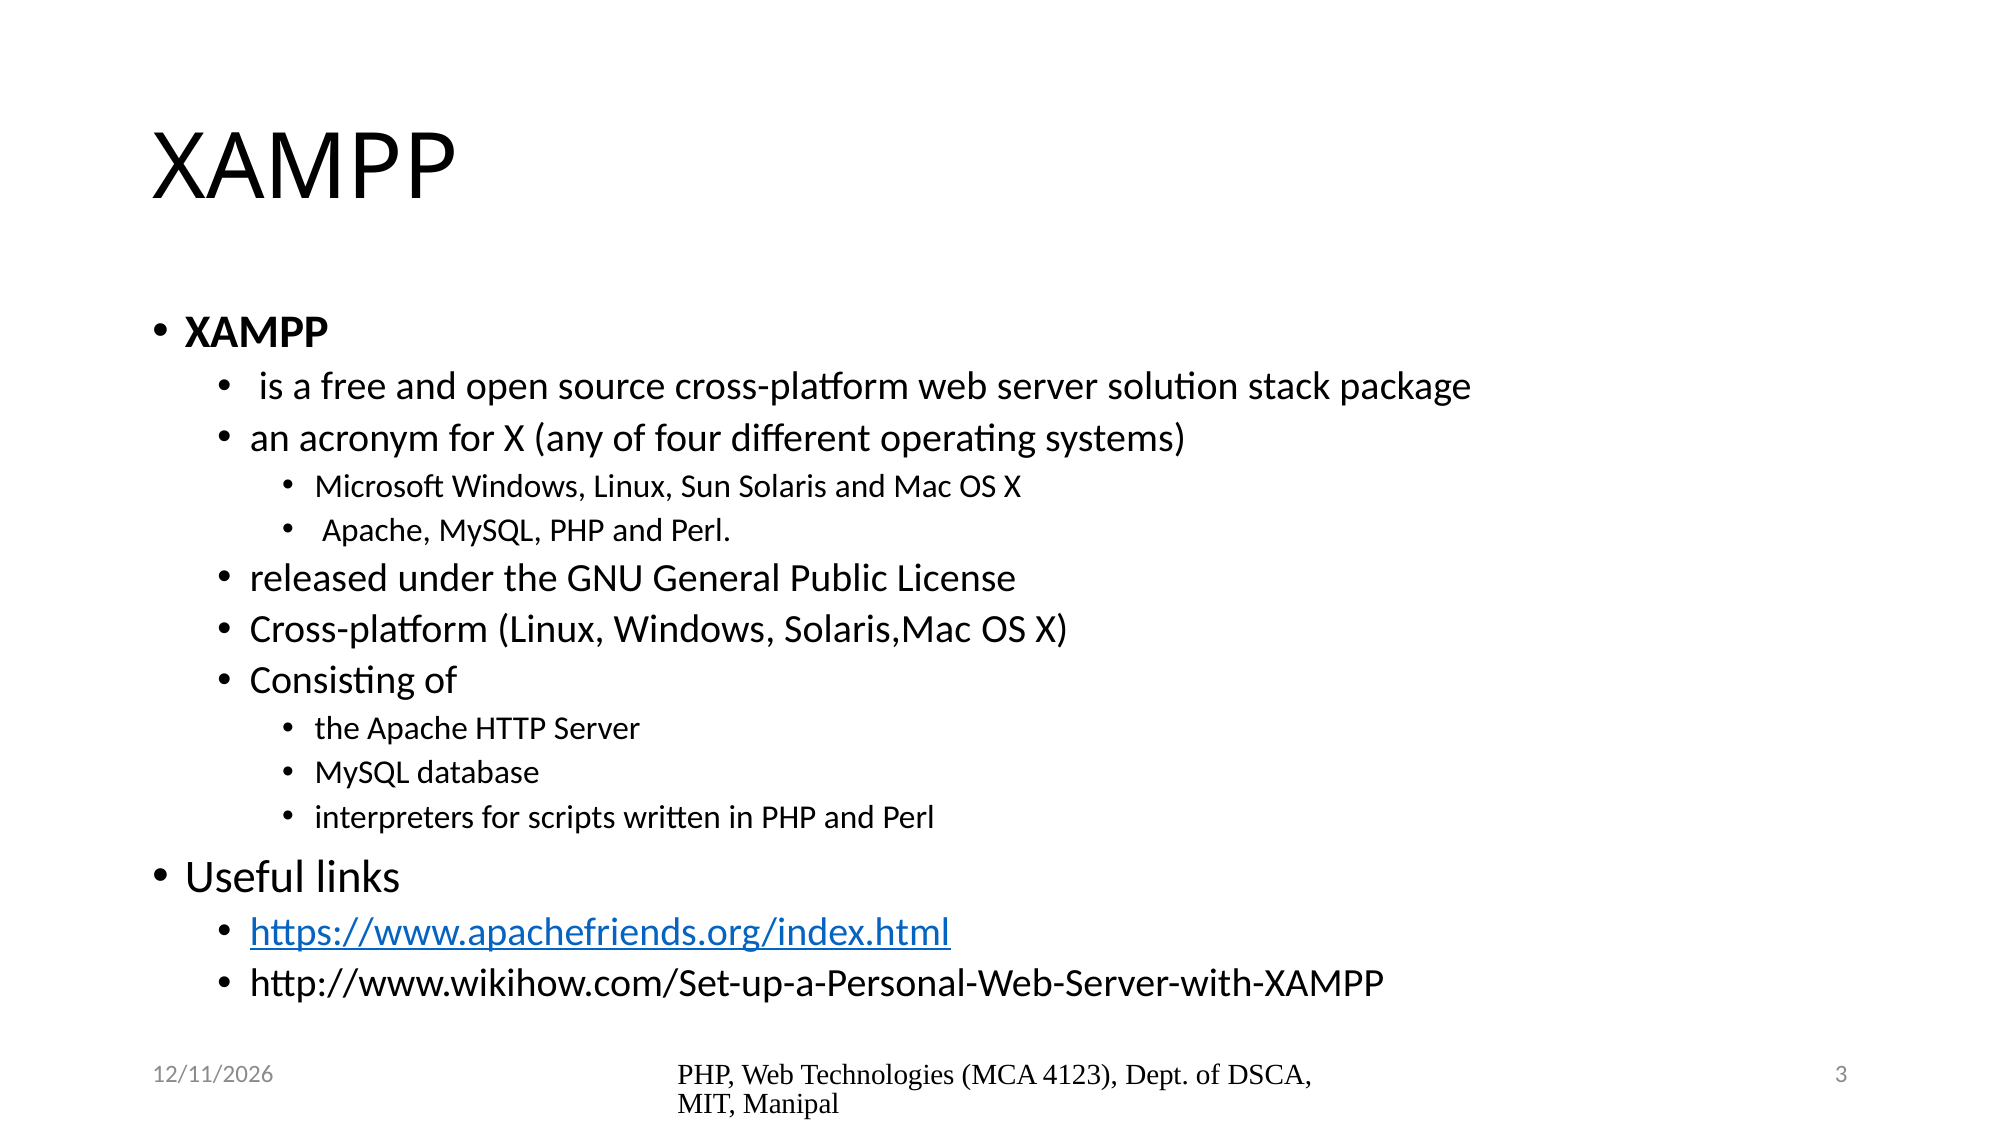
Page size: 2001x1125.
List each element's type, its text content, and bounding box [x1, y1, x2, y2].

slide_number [137, 1042, 588, 1103]
footer PHP, Web Technologies (MCA 4123), Dept. of DSCA, MIT, Manipal [662, 1042, 1338, 1103]
title XAMPP [137, 59, 1863, 278]
list XAMPP is a free and open source cross-platform web server solution stack package an acronym for X (any of four different operating systems) Microsoft Windows, Linux, Sun Solaris and Mac OS X Apache, MySQL, PHP and Perl. released under the GNU General Public License Cross-platform (Linux, Windows, Solaris,Mac OS X) Consisting of the Apache HTTP Server MySQL database interpreters for scripts written in PHP and Perl Useful links https://www.apachefriends.org/index.html http://www.wikihow.com/Set-up-a-Personal-Web-Server-with-XAMPP [137, 299, 1863, 1014]
slide_number 3 [1412, 1042, 1863, 1103]
